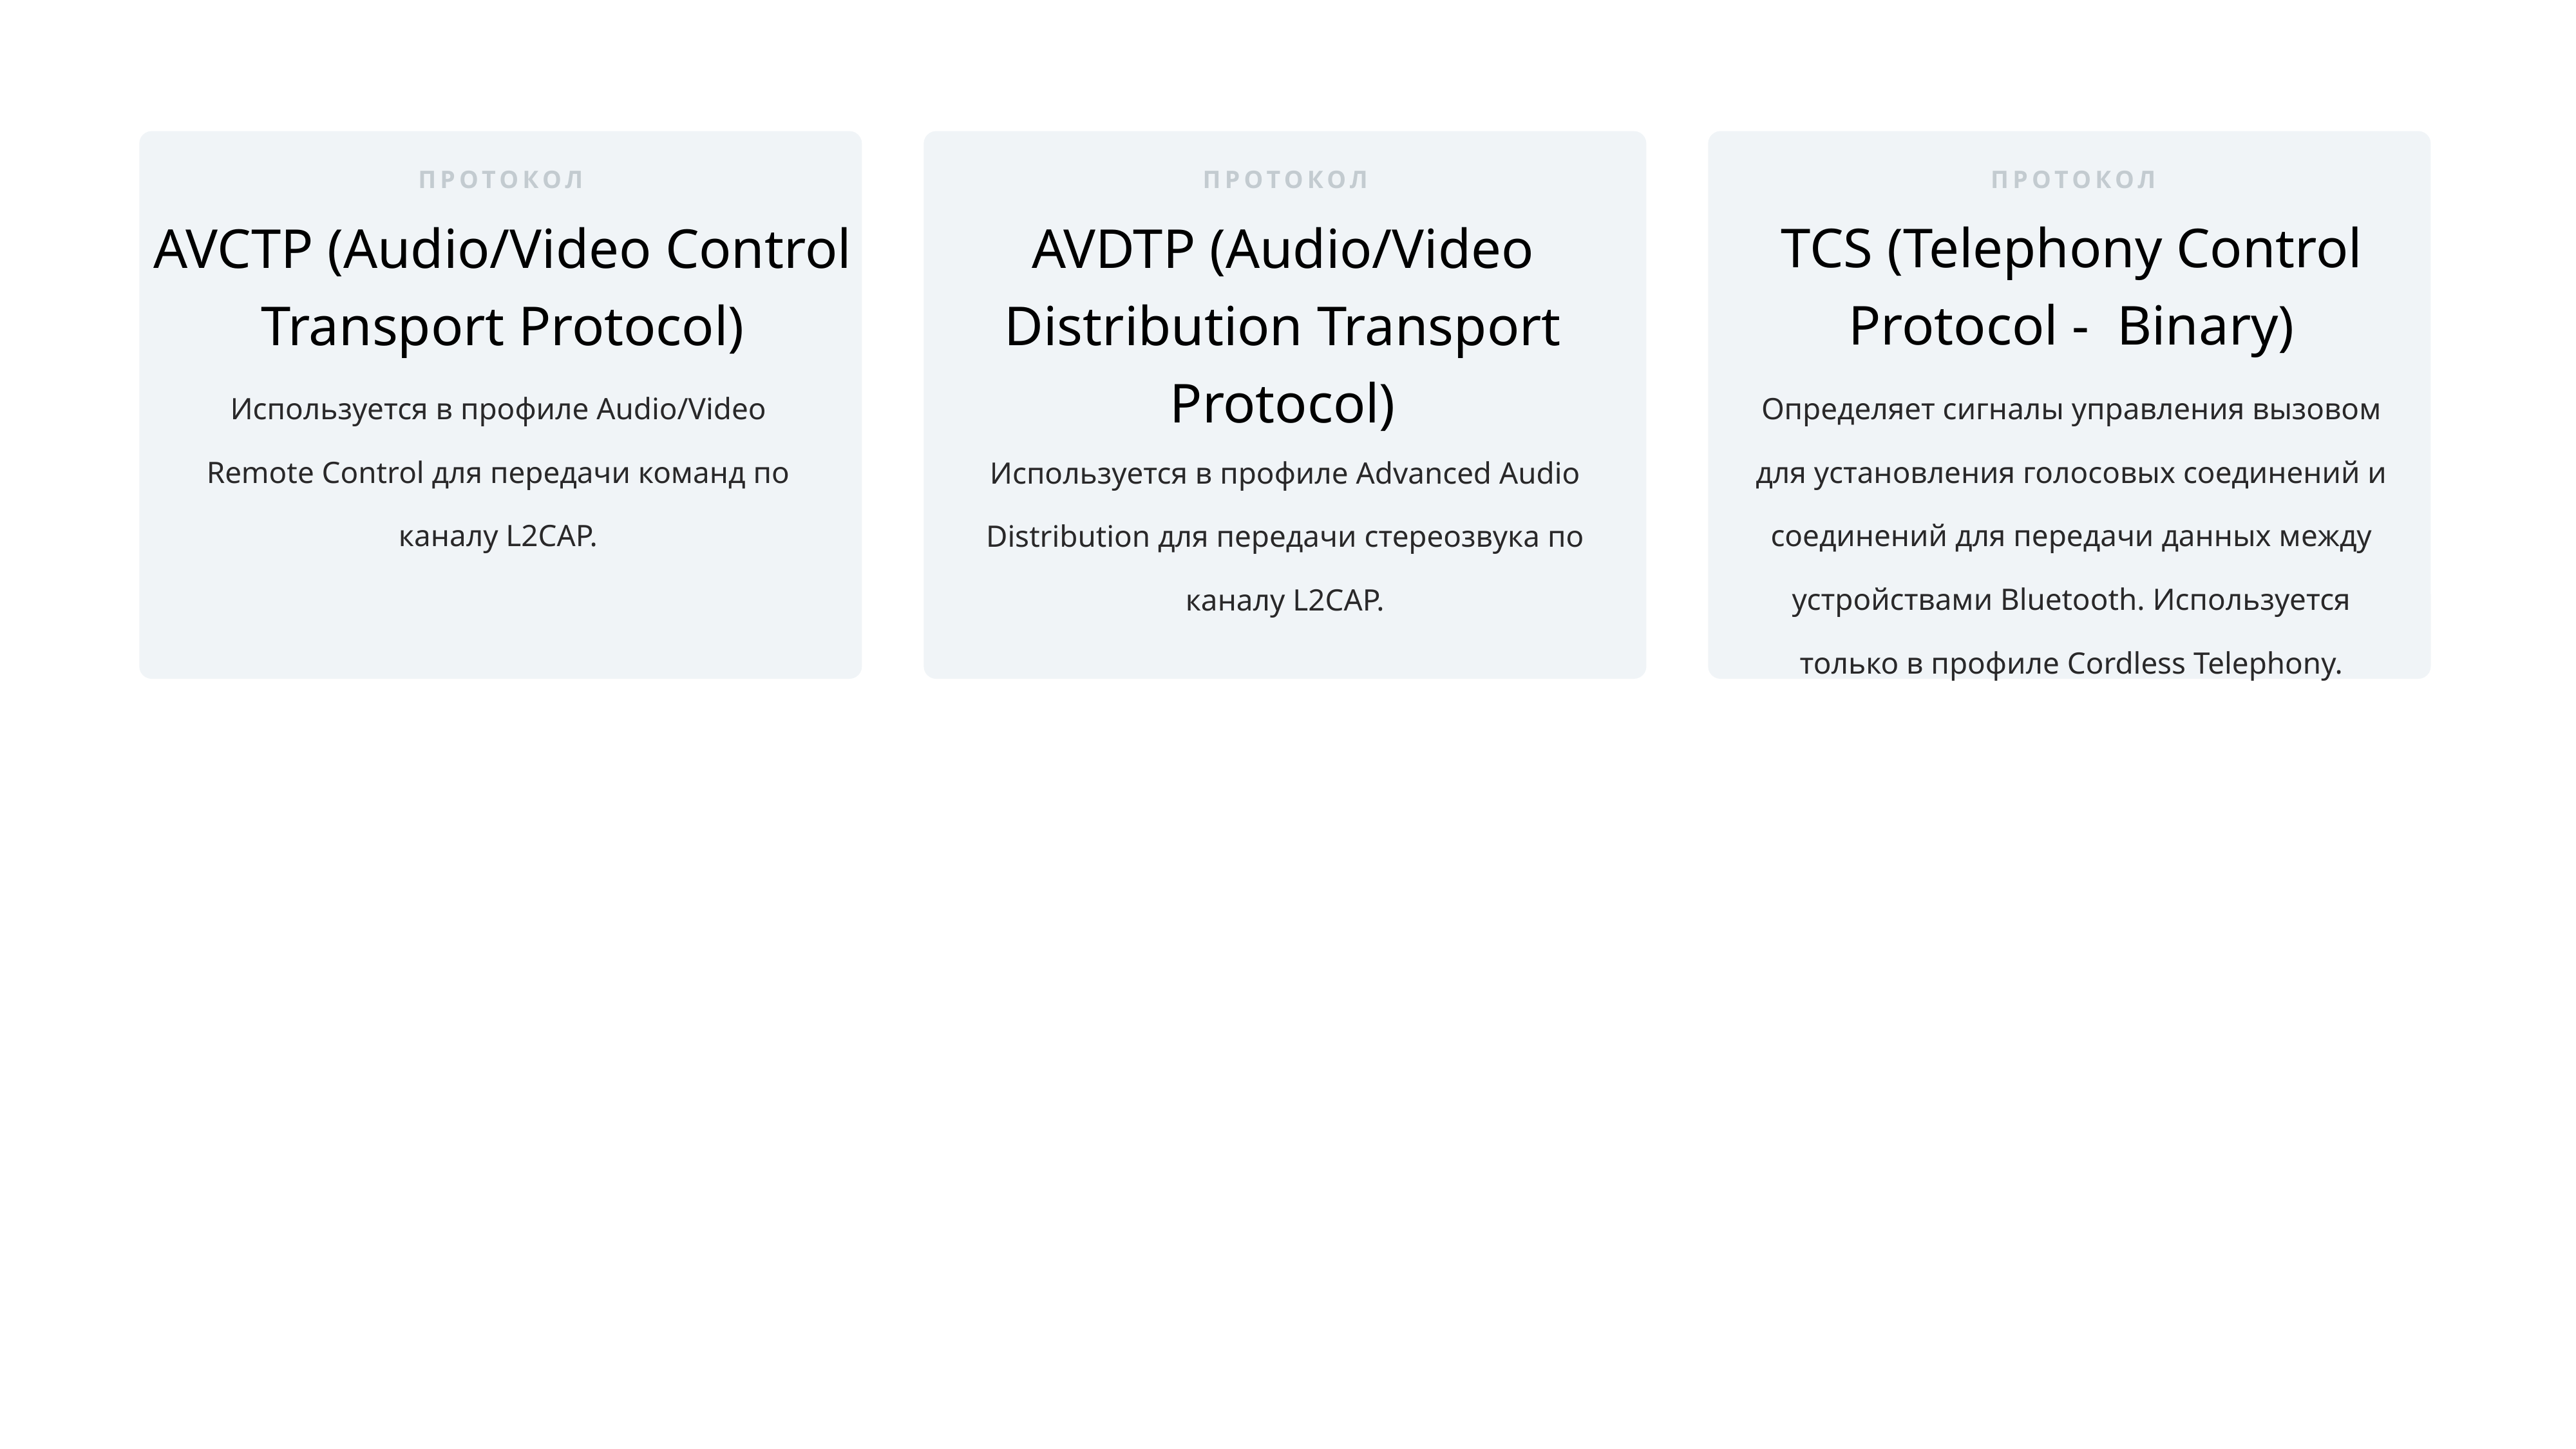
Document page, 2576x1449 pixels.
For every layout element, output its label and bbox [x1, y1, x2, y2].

text_box [139, 131, 864, 679]
text_box [1708, 131, 2434, 679]
text_box [921, 131, 1647, 679]
